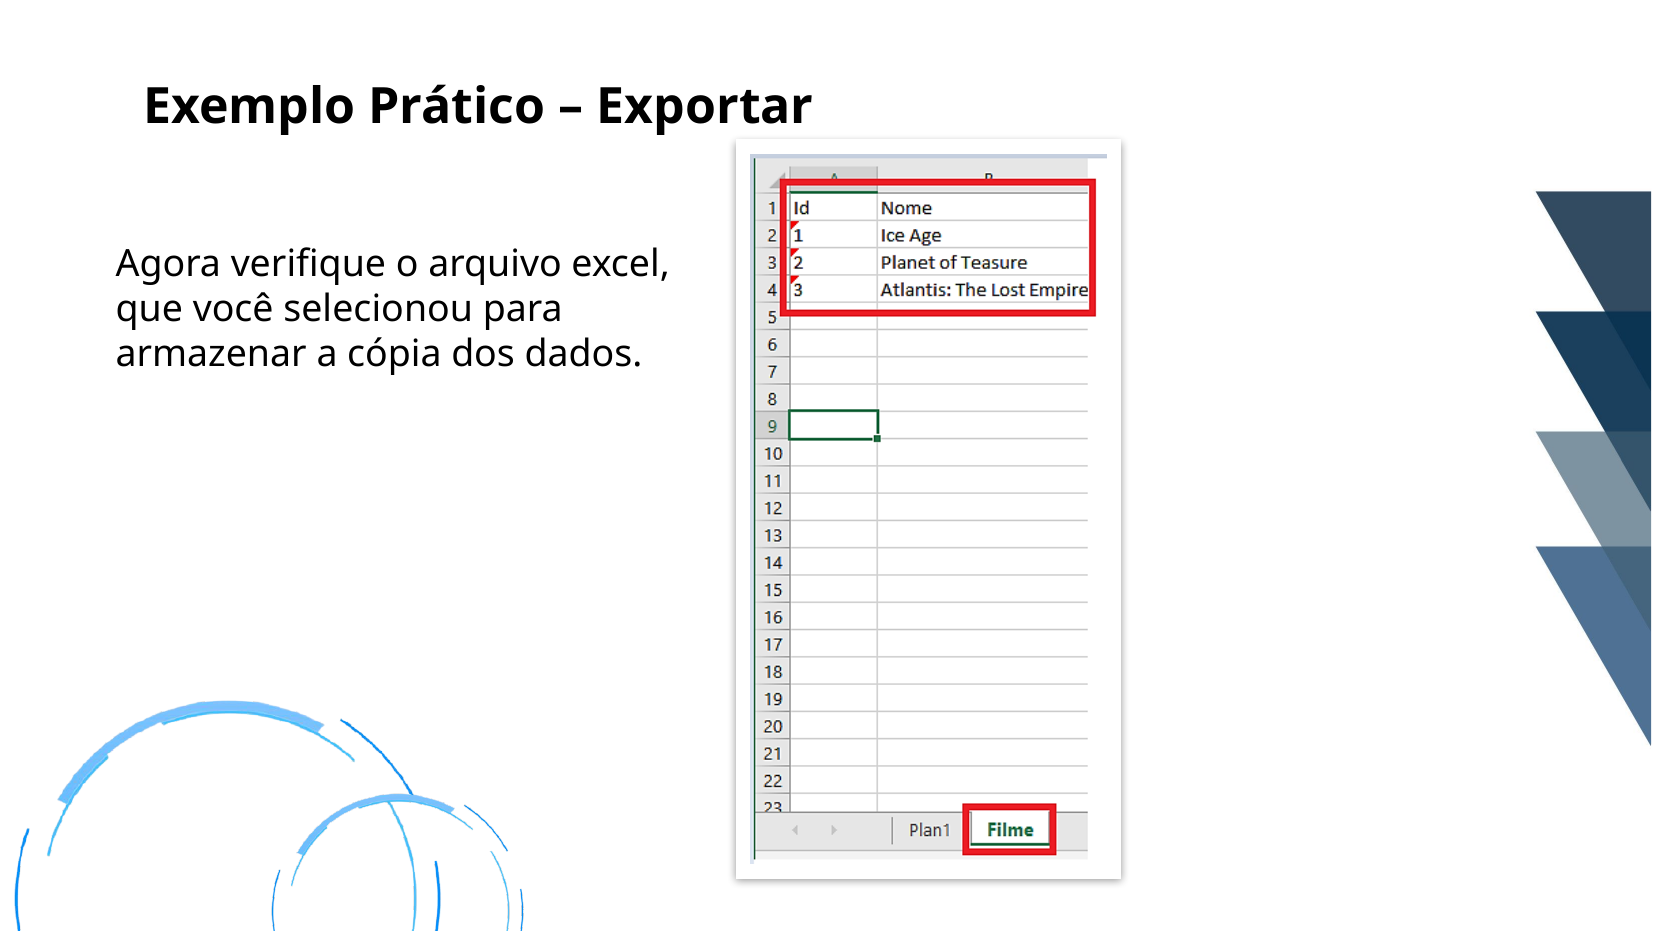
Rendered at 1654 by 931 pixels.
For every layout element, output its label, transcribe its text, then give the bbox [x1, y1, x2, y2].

picture [0, 670, 532, 931]
picture [749, 153, 1107, 865]
text_box Agora verifique o arquivo excel, que você selecionou para armazenar a cópia dos dados. [100, 231, 694, 382]
text_box Exemplo Prático – Exportar [128, 65, 883, 141]
picture [1369, 84, 1652, 835]
